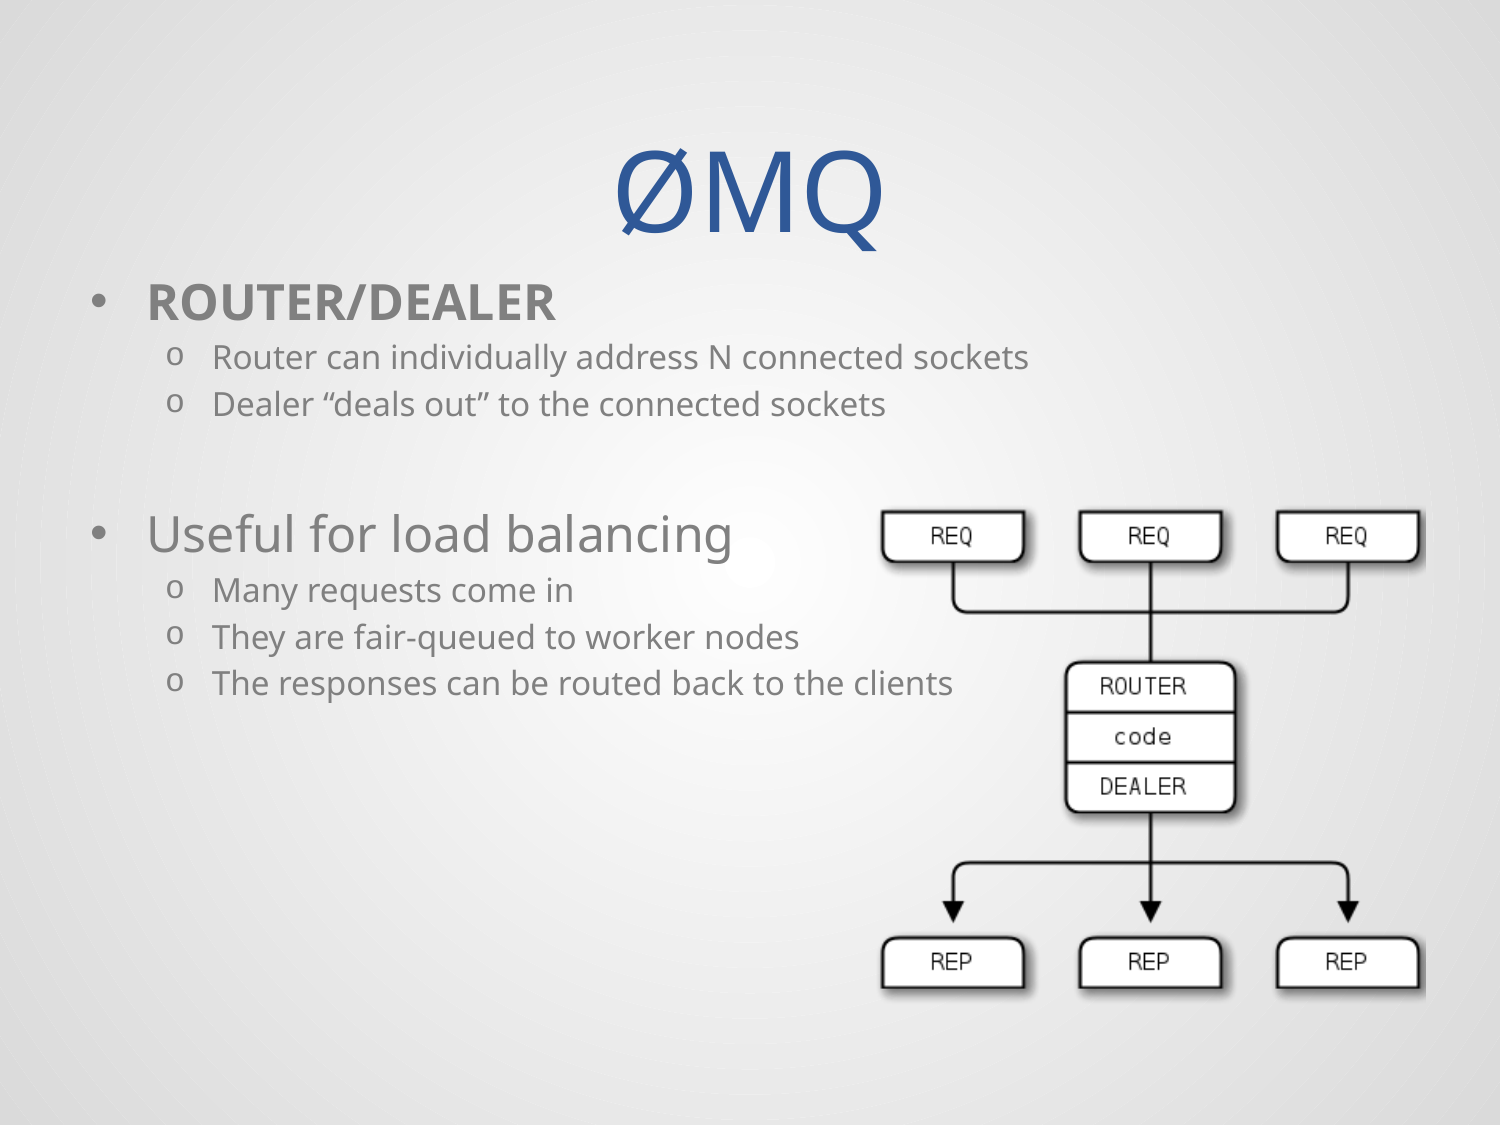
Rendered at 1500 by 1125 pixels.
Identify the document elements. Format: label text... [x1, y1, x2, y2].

picture [876, 499, 1426, 1026]
title ØMQ [75, 0, 1425, 262]
list ROUTER/DEALER Router can individually address N connected sockets Dealer “deals out” to the connected sockets Useful for load balancing Many requests come in They are fair-queued to worker nodes The responses can be routed back to the clients [75, 262, 1425, 1005]
